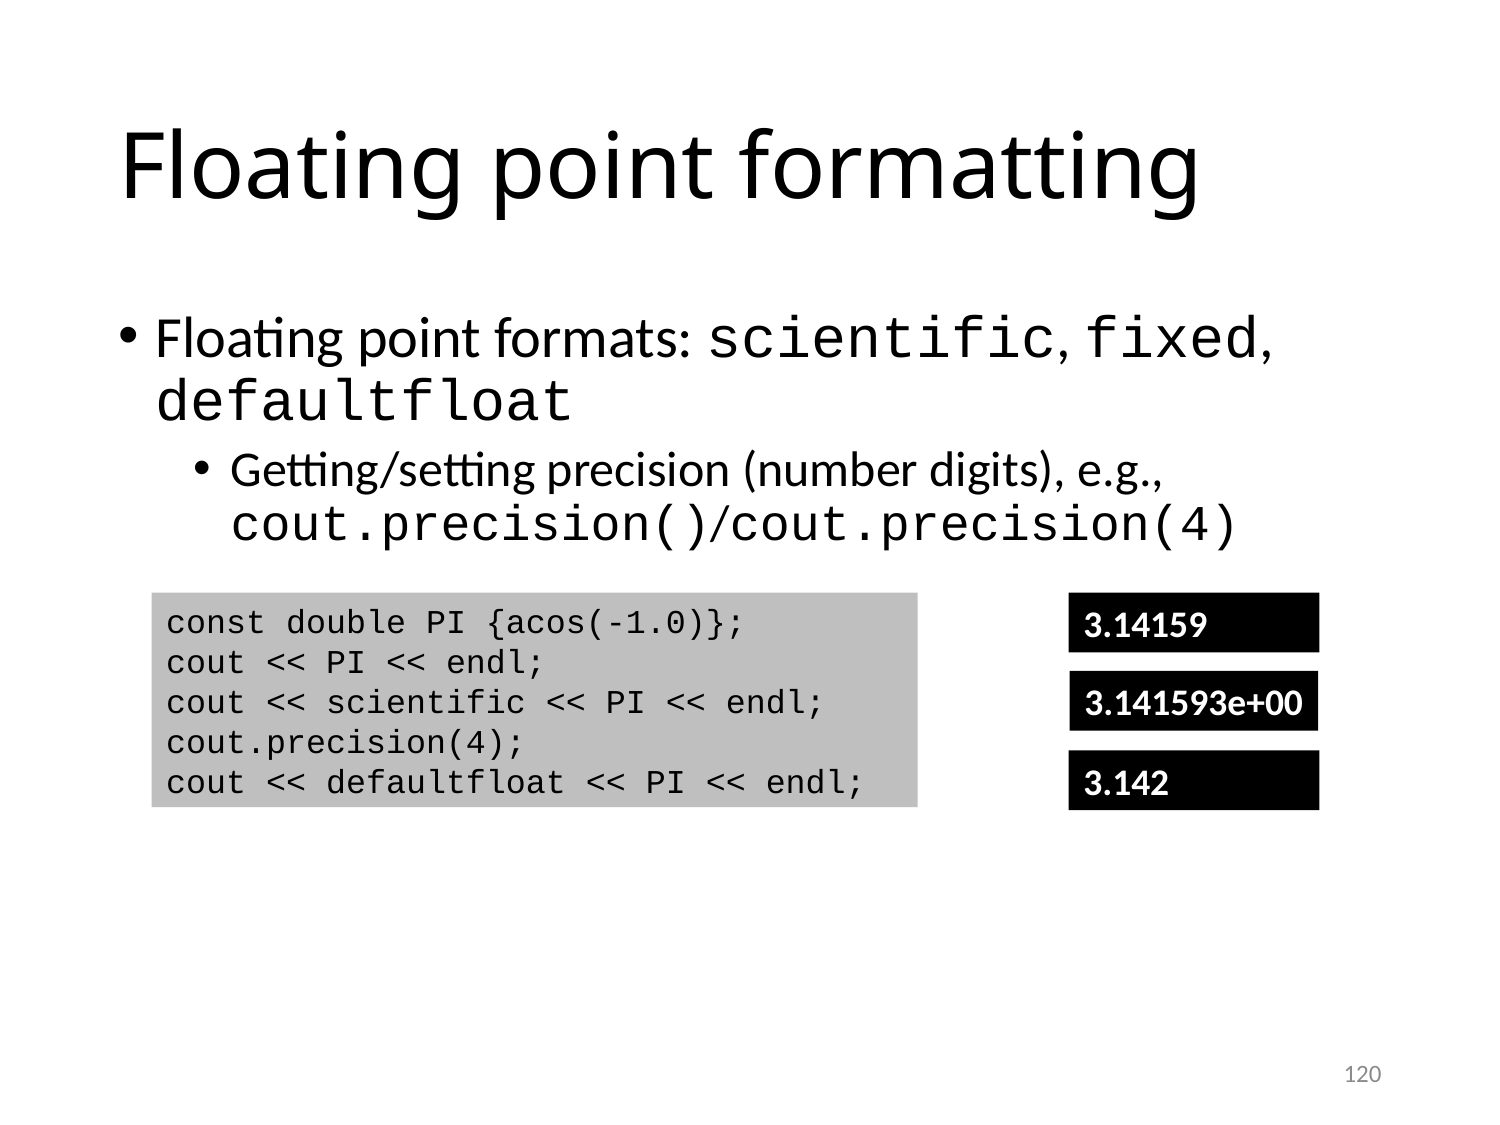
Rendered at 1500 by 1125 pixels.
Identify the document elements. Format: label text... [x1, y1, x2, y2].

text_box 3.141593e+00 [1069, 670, 1319, 731]
list Floating point formats: scientific, fixed, defaultfloat Getting/setting precision (number digits), e.g., cout.precision()/cout.precision(4) [103, 299, 1397, 1014]
title Floating point formatting [103, 59, 1397, 278]
text_box const double PI {acos(-1.0)}; cout << PI << endl; cout << scientific << PI << endl; cout.precision(4); cout << defaultfloat << PI << endl; [151, 592, 918, 808]
text_box 3.14159 [1068, 592, 1320, 653]
slide_number 120 [1059, 1042, 1397, 1103]
text_box 3.142 [1068, 750, 1320, 811]
